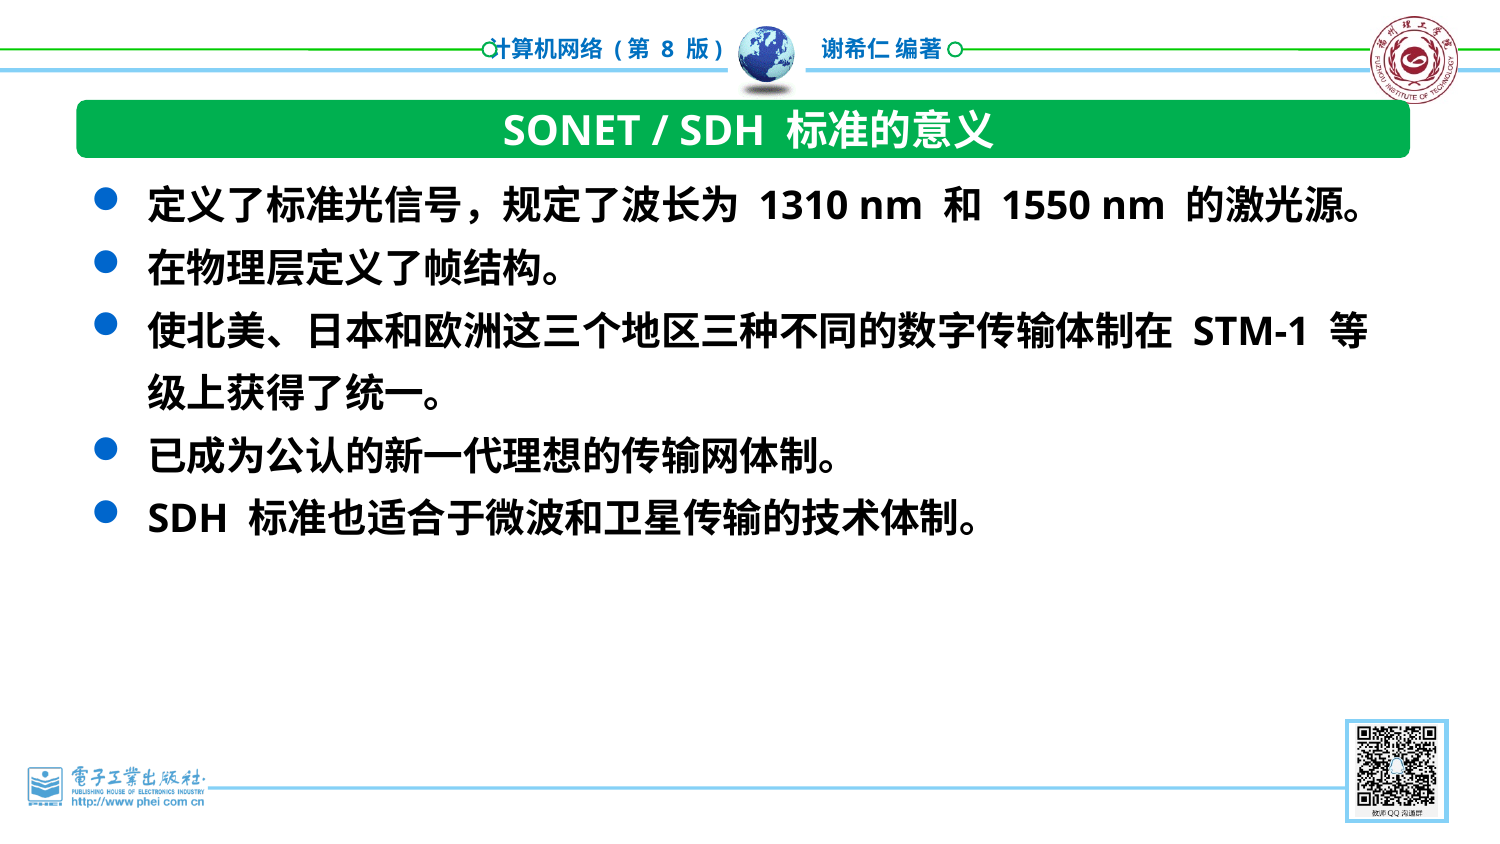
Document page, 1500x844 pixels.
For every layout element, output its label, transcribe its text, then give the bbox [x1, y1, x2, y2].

list 定义了标准光信号，规定了波长为 1310 nm 和 1550 nm 的激光源。 在物理层定义了帧结构。 使北美、日本和欧洲这三个地区三种不同的数字传输体制在 STM-1 等级上获得了统一。 已成为公认的新一代理想的传输网体制。 SDH 标准也适合于微波和卫星传输的技术体制。 [76, 158, 1410, 712]
picture [23, 764, 208, 809]
picture [1370, 16, 1458, 104]
list SONET / SDH 标准的意义 [204, 99, 1293, 158]
picture [1355, 724, 1438, 817]
picture [736, 24, 796, 99]
